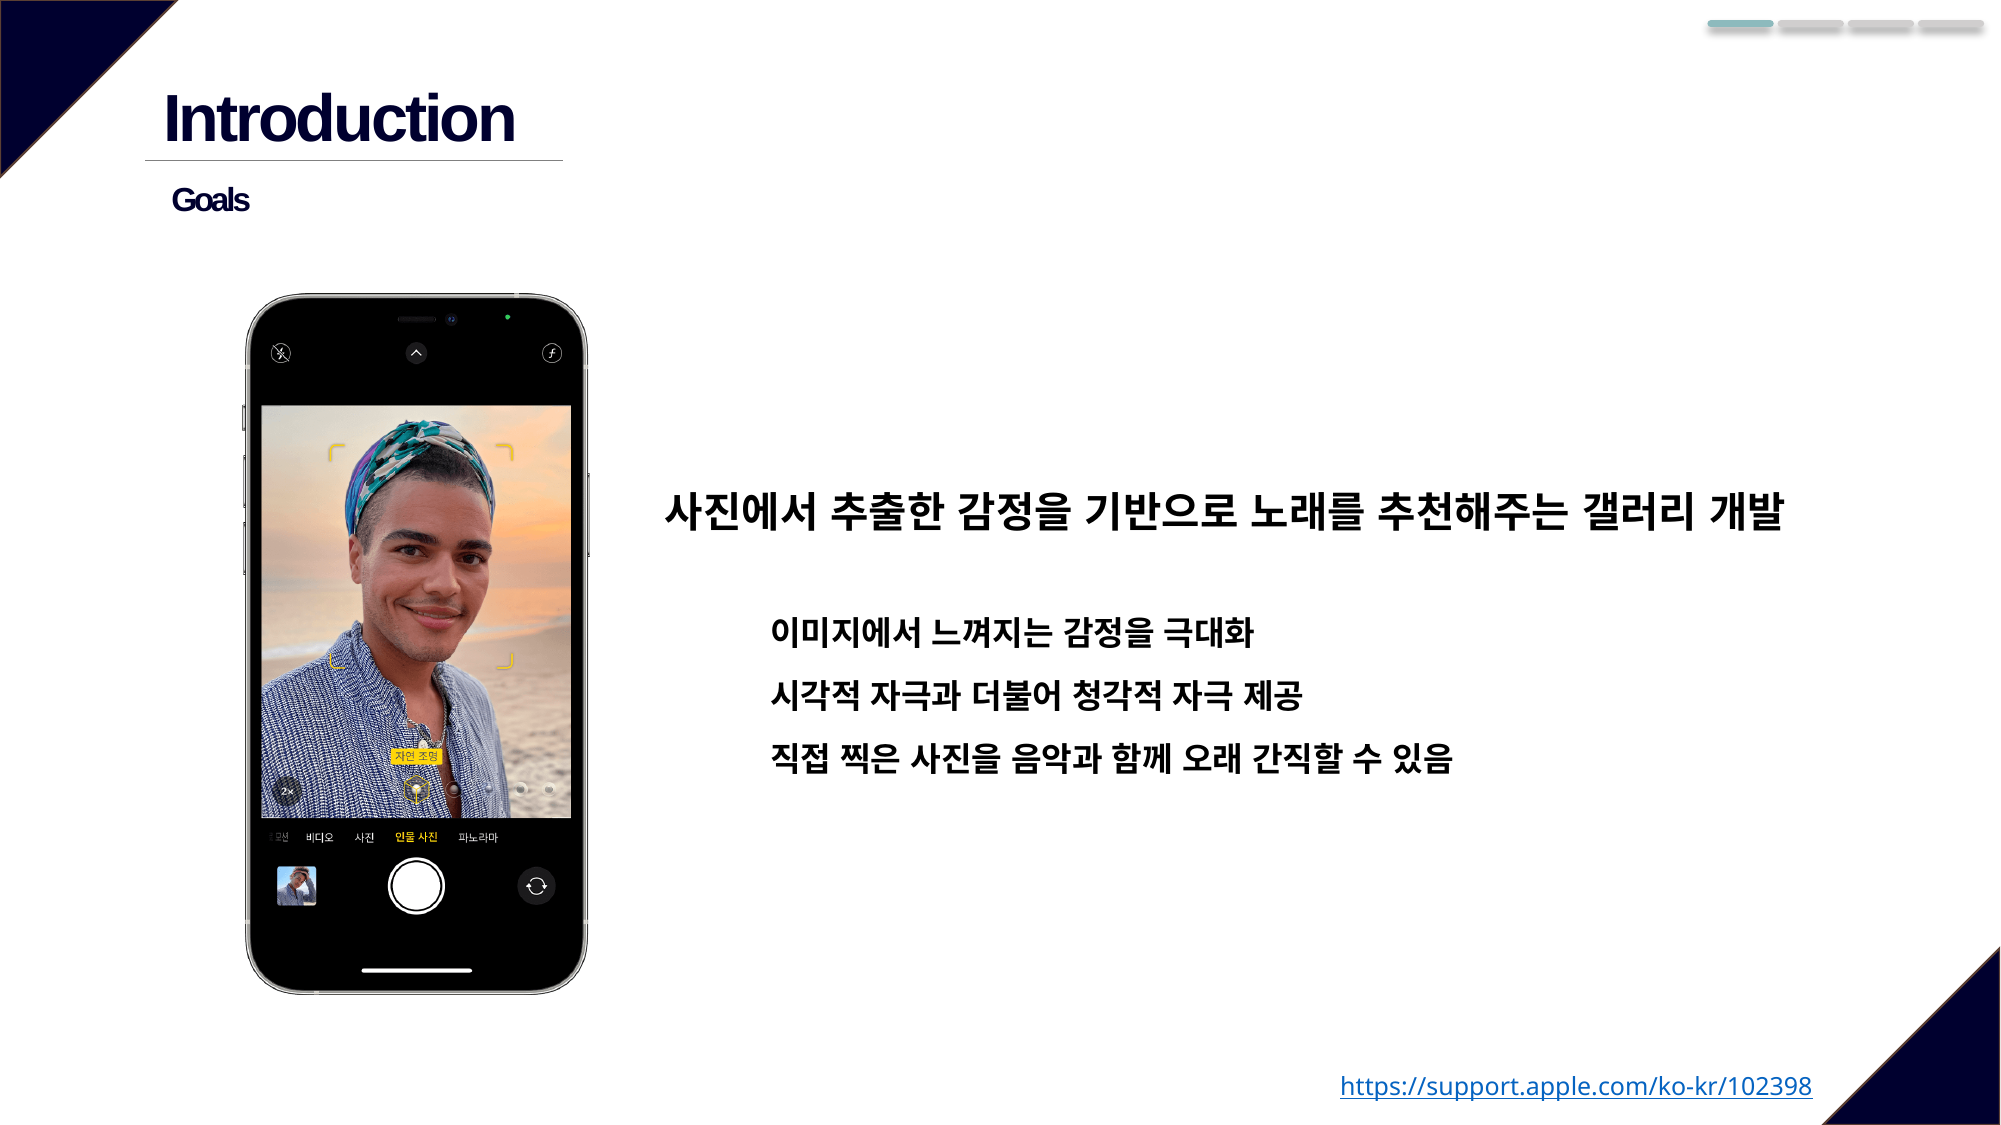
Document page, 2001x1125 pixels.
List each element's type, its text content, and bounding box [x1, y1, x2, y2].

text_box 시각적 자극과 더불어 청각적 자극 제공 [755, 668, 1552, 723]
text_box 이미지에서 느껴지는 감정을 극대화 [755, 605, 1552, 660]
text_box 직접 찍은 사진을 음악과 함께 오래 간직할 수 있음 [755, 731, 1796, 786]
text_box 사진에서 추출한 감정을 기반으로 노래를 추천해주는 갤러리 개발 [650, 478, 2000, 544]
text_box https://support.apple.com/ko-kr/102398 [970, 1063, 1828, 1125]
text_box Introduction [148, 67, 533, 160]
text_box Goals [156, 171, 266, 226]
picture [242, 293, 590, 995]
